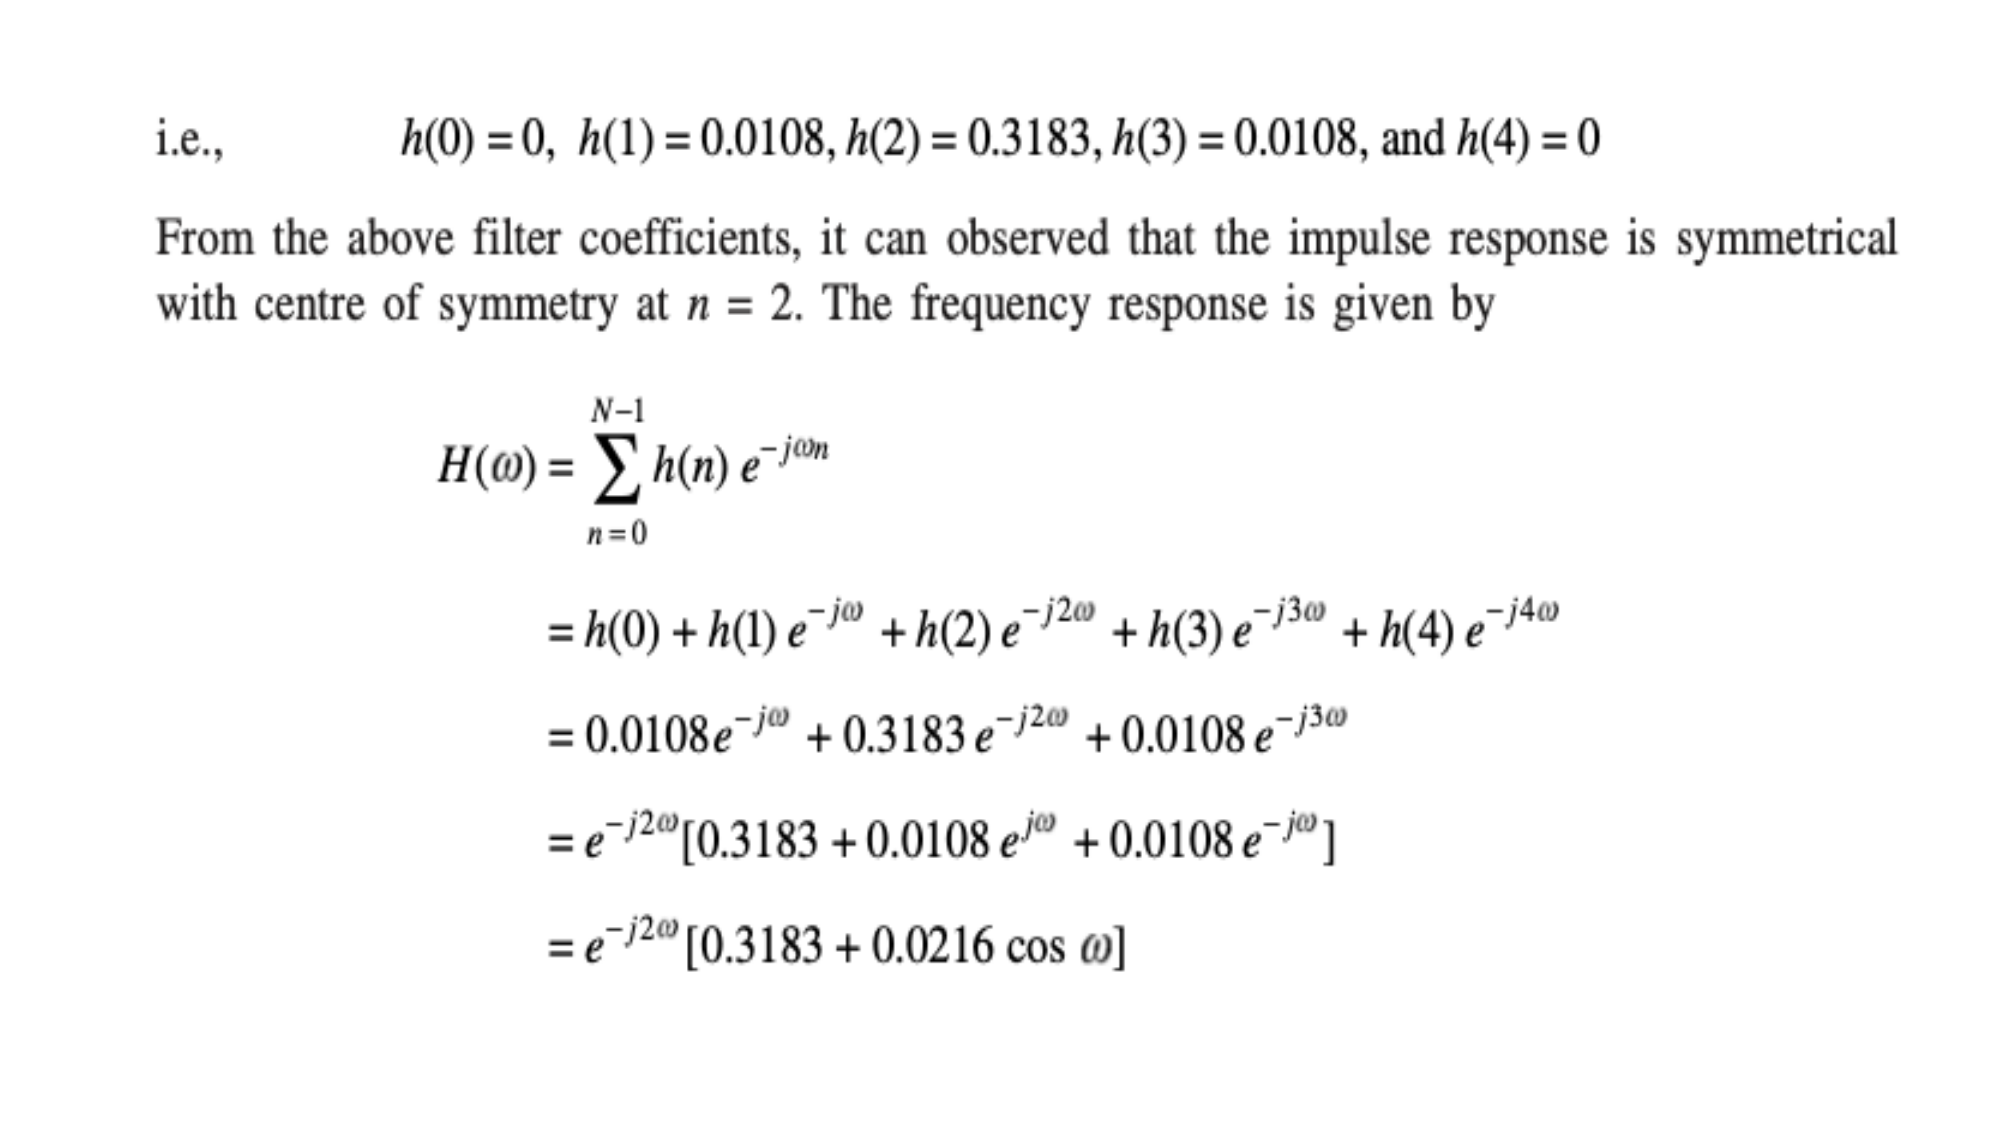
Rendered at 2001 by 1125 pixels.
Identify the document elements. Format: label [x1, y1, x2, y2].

list [43, 59, 1960, 1003]
